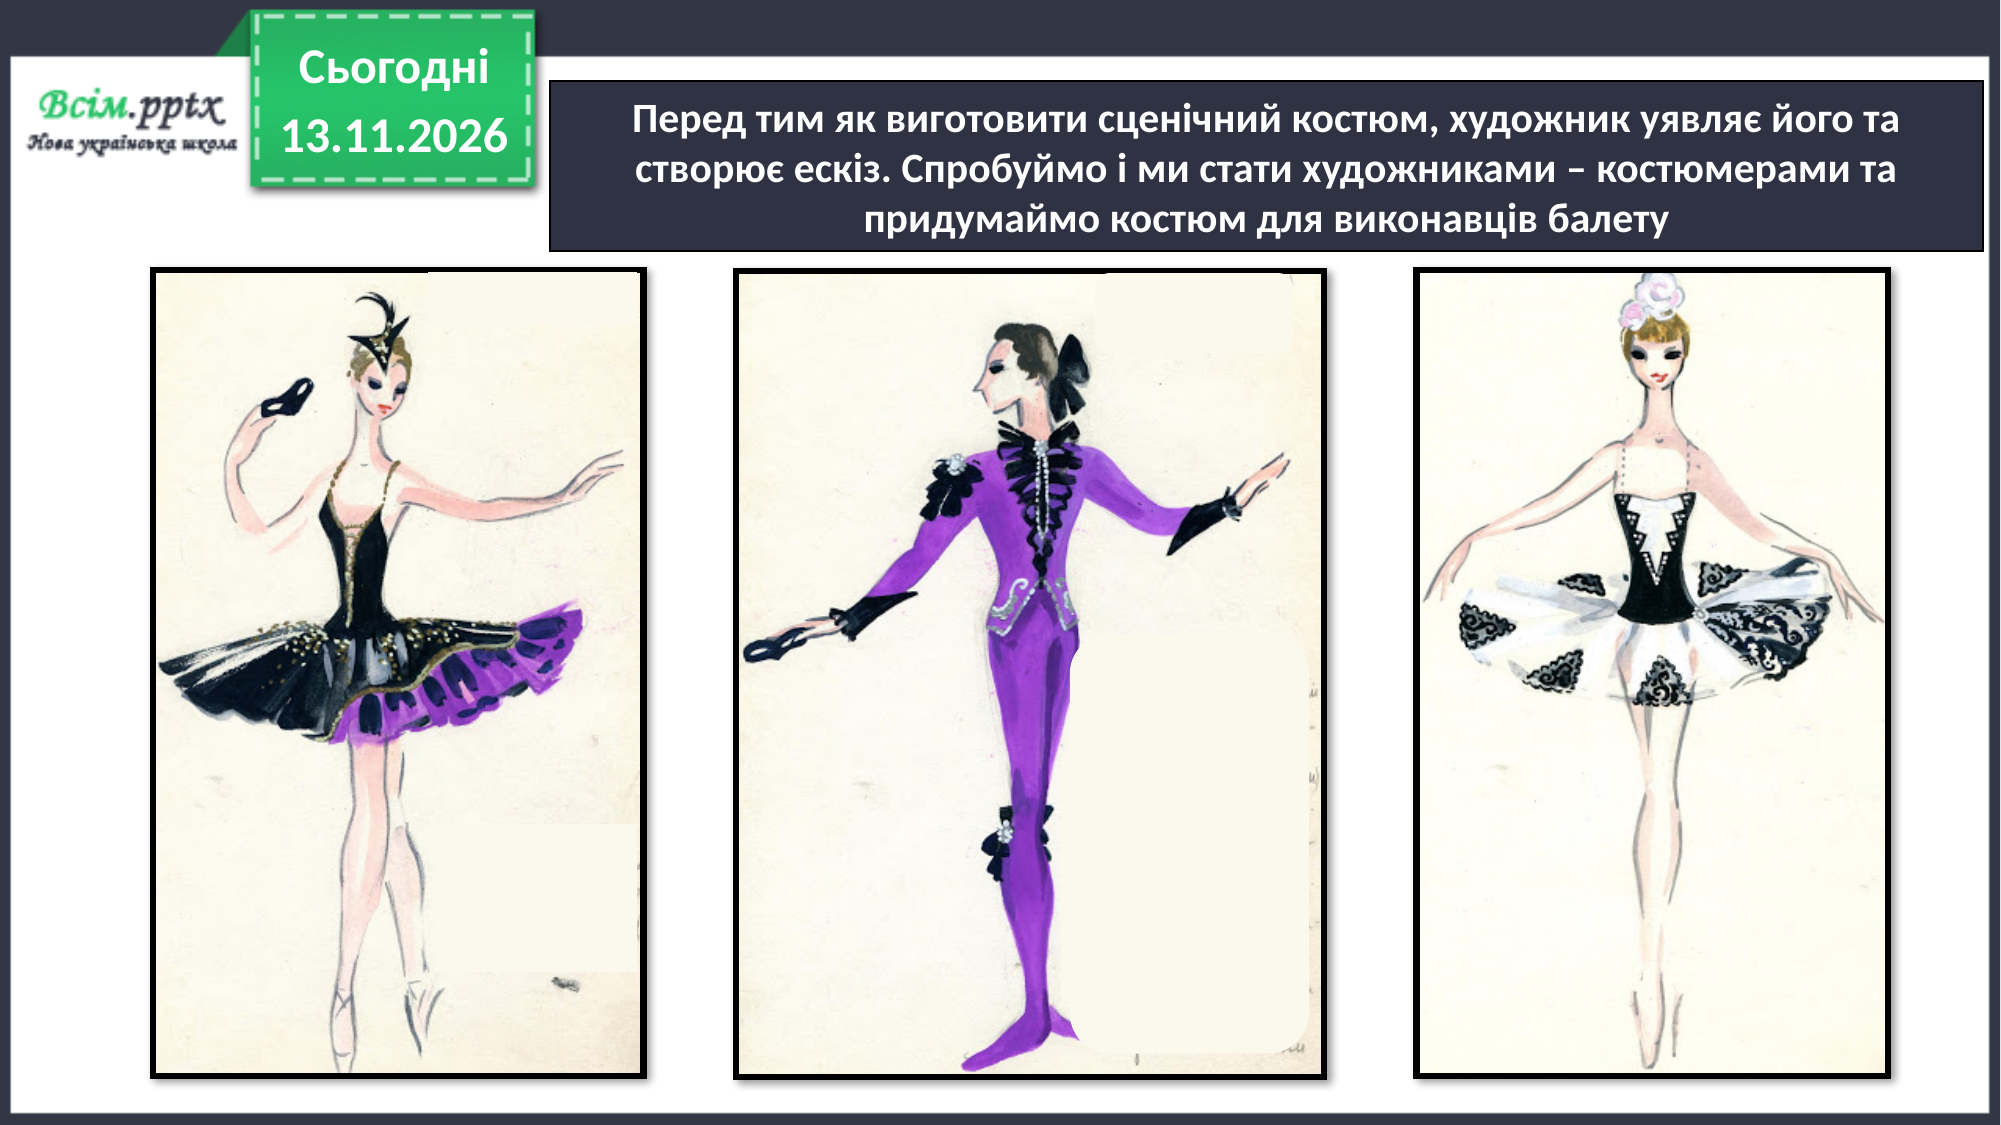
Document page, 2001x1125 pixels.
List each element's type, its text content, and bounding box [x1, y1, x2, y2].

text_box Сьогодні [284, 26, 535, 101]
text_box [739, 274, 1321, 1075]
text_box 28.01.2022 [263, 101, 524, 164]
picture [0, 0, 2001, 1125]
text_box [155, 272, 641, 1073]
text_box Перед тим як виготовити сценічний костюм, художник уявляє його та створює ескіз. Спробуймо і ми стати художниками – костюмерами та придумаймо костюм для виконавців балету [549, 80, 1984, 252]
